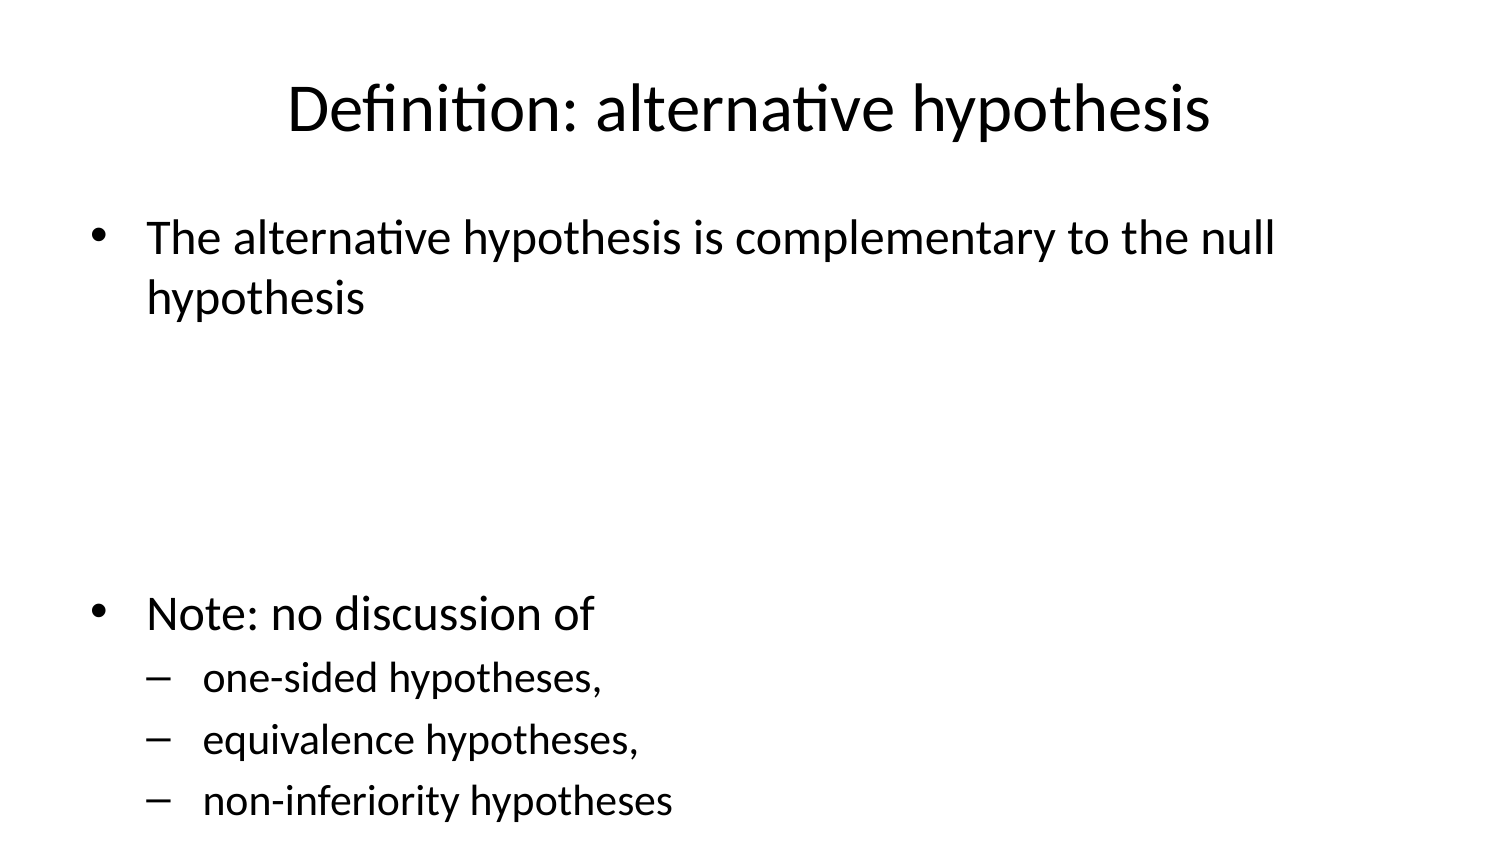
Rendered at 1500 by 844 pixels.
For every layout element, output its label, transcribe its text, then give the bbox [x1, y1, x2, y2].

title Definition: alternative hypothesis [75, 33, 1425, 175]
